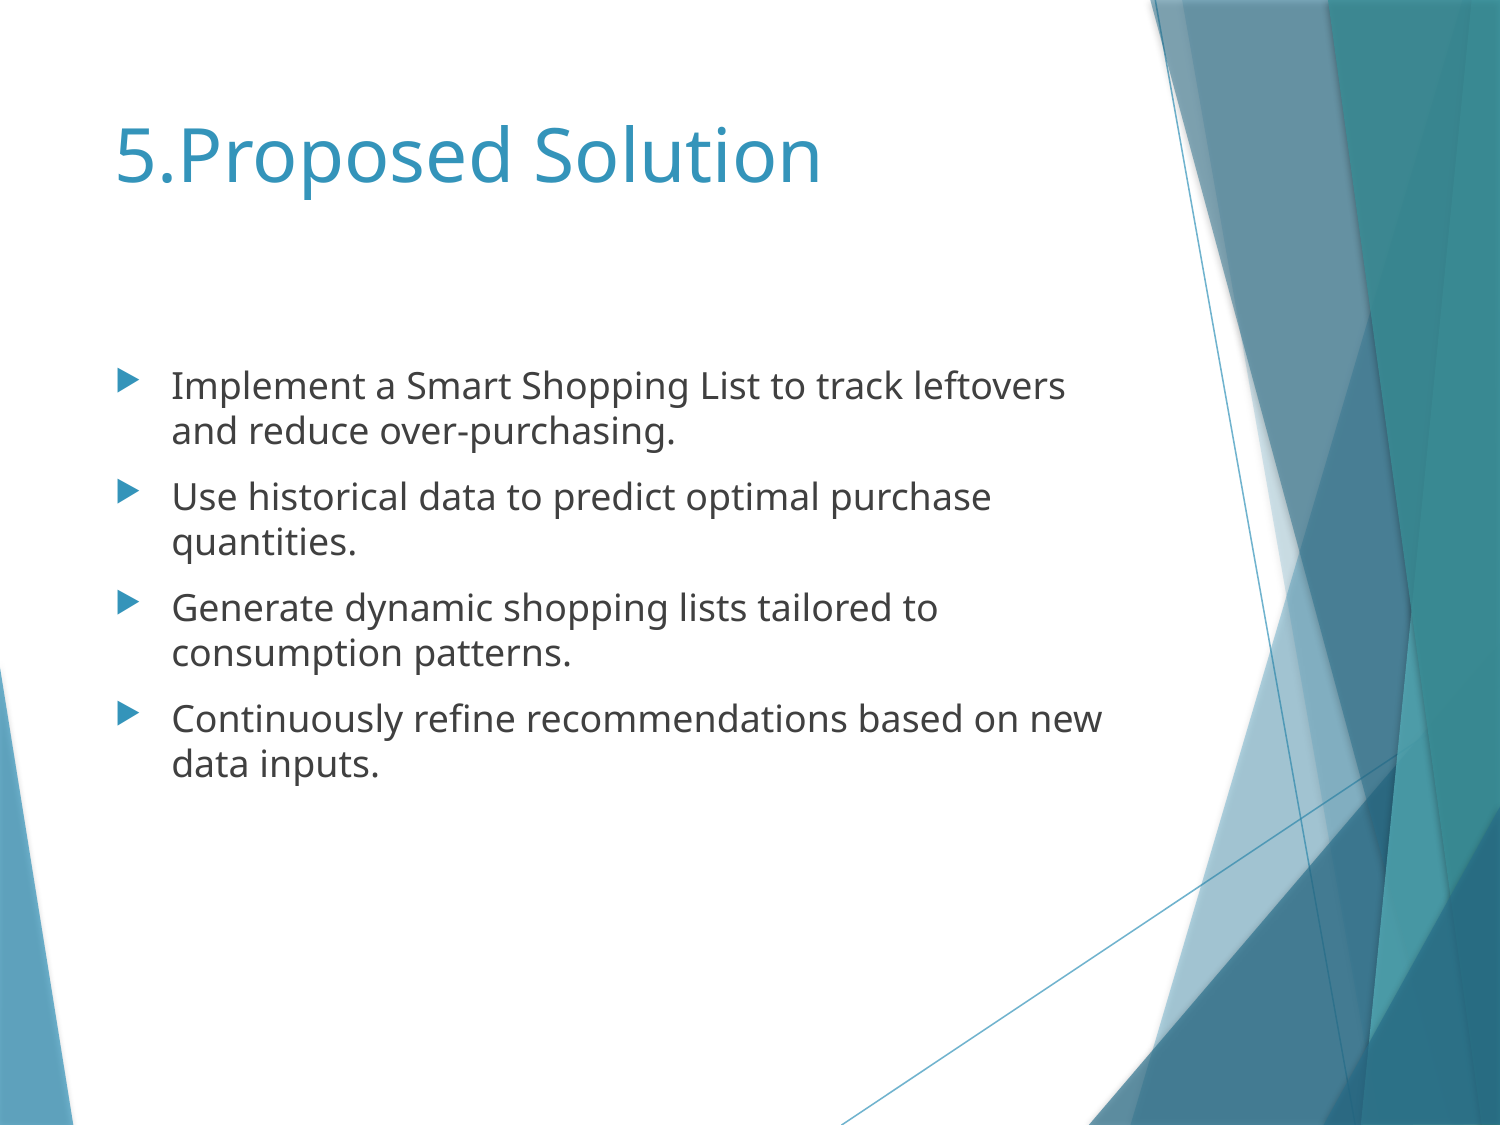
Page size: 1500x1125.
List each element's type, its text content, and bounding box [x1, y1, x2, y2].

list Implement a Smart Shopping List to track leftovers and reduce over-purchasing. Use historical data to predict optimal purchase quantities. Generate dynamic shopping lists tailored to consumption patterns. Continuously refine recommendations based on new data inputs. [99, 354, 1142, 992]
title 5.Proposed Solution [99, 99, 1142, 317]
